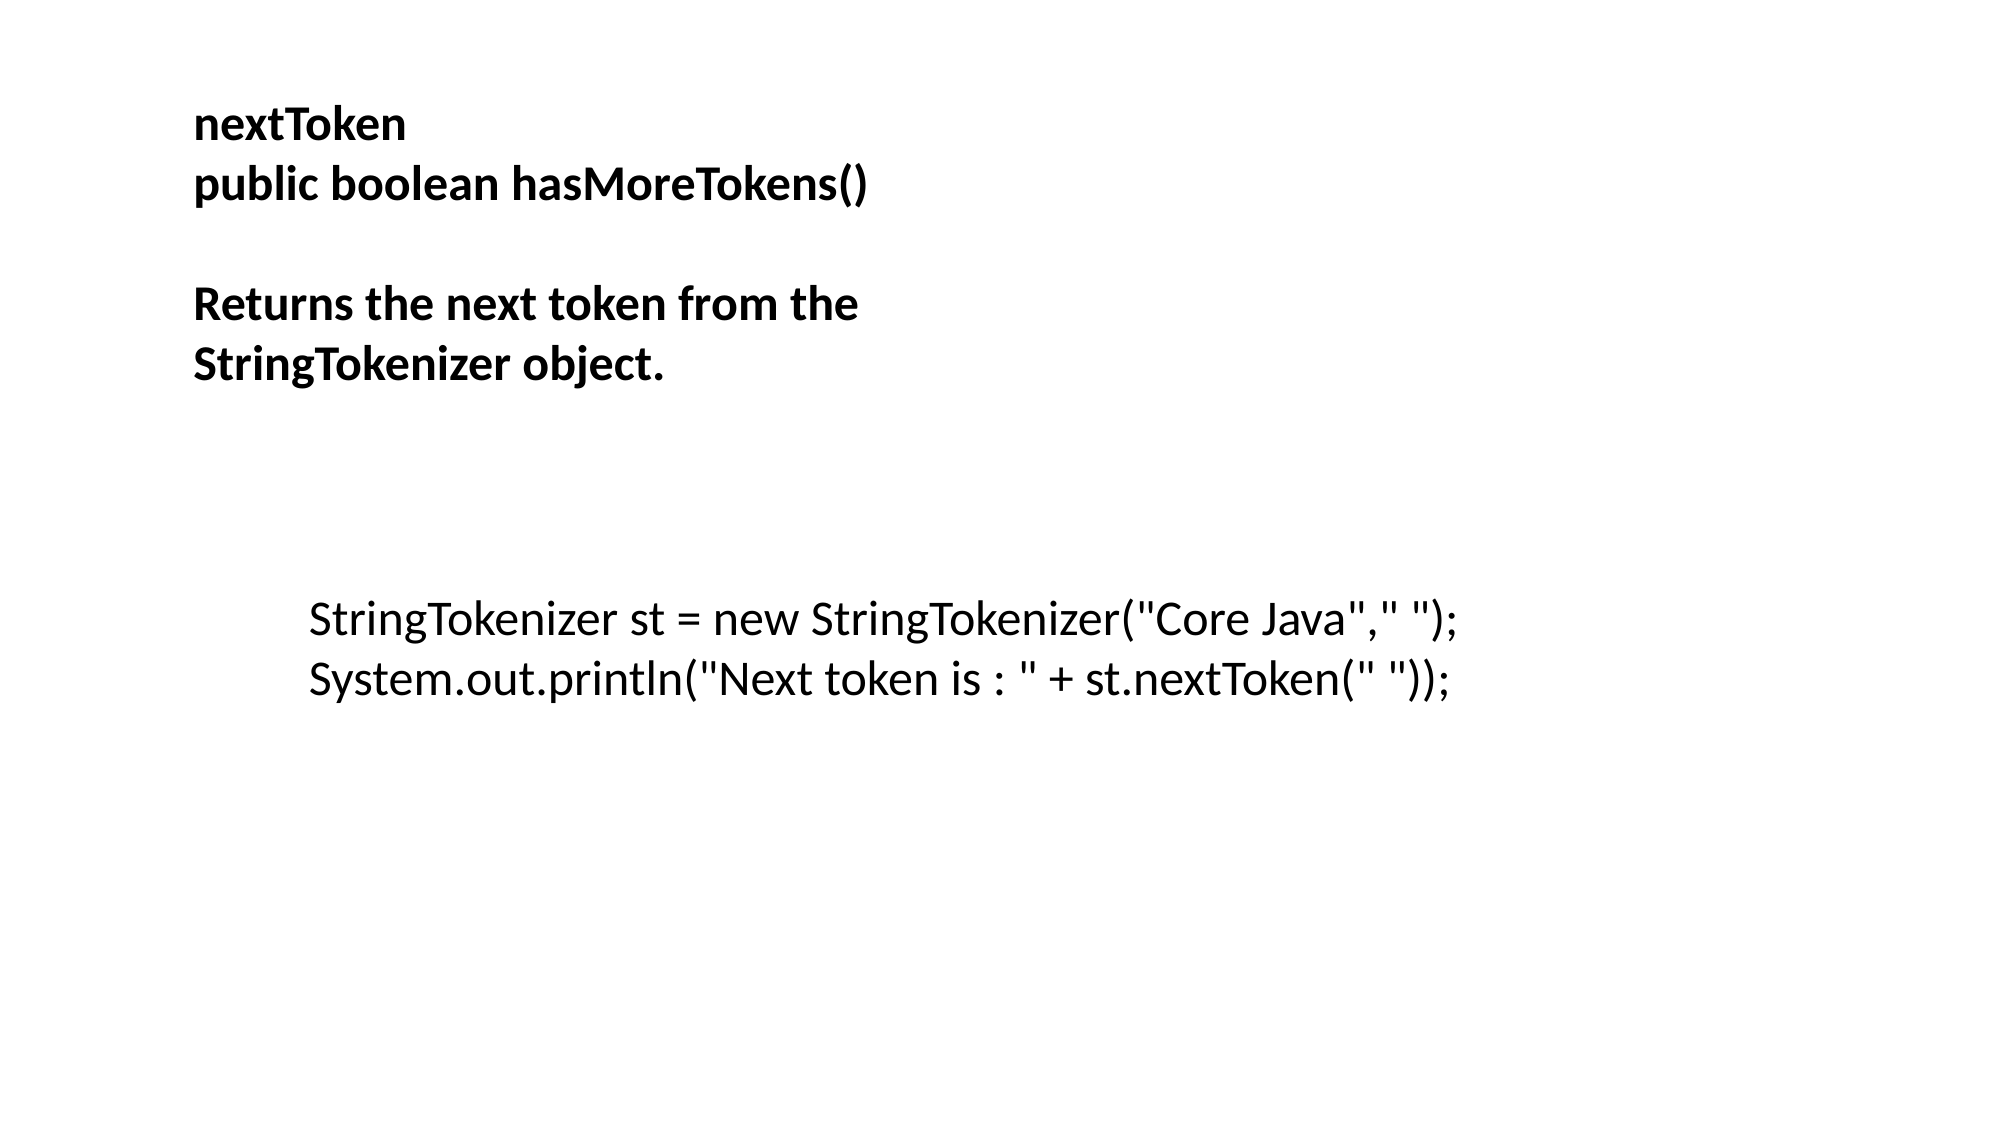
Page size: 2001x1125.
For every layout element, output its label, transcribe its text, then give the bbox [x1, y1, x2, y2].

text_box nextToken public boolean hasMoreTokens() Returns the next token from the StringTokenizer object. [178, 82, 1179, 398]
text_box StringTokenizer st = new StringTokenizer("Core Java"," "); System.out.println("Next token is : " + st.nextToken(" ")); [294, 577, 1839, 713]
